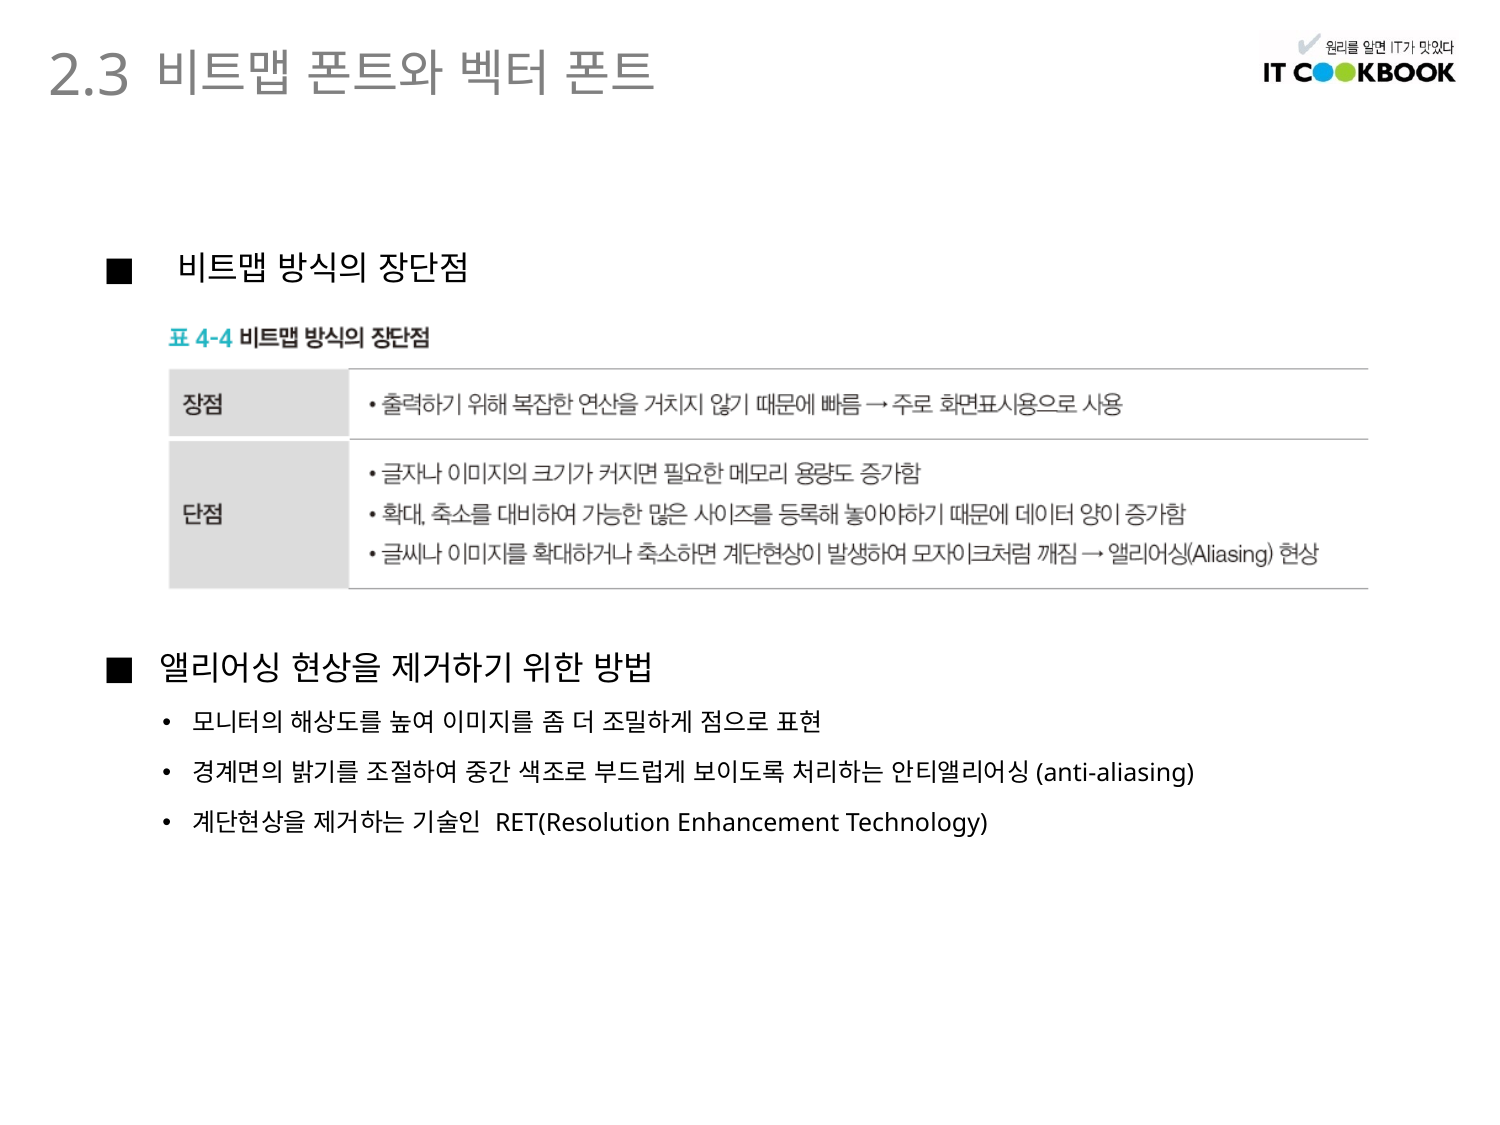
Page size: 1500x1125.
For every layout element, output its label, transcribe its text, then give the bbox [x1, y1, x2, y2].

text_box 2.3 [41, 44, 184, 130]
picture [1259, 30, 1459, 84]
picture [159, 314, 1377, 599]
list 비트맵 방식의 장단점 앨리어싱 현상을 제거하기 위한 방법 모니터의 해상도를 높여 이미지를 좀 더 조밀하게 점으로 표현 경계면의 밝기를 조절하여 중간 색조로 부드럽게 보이도록 처리하는 안티앨리어싱(anti-aliasing) 계단현상을 제거하는 기술인 RET(Resolution Enhancement Technology) [88, 219, 1424, 988]
text_box 비트맵 폰트와 벡터 폰트 [147, 41, 858, 127]
